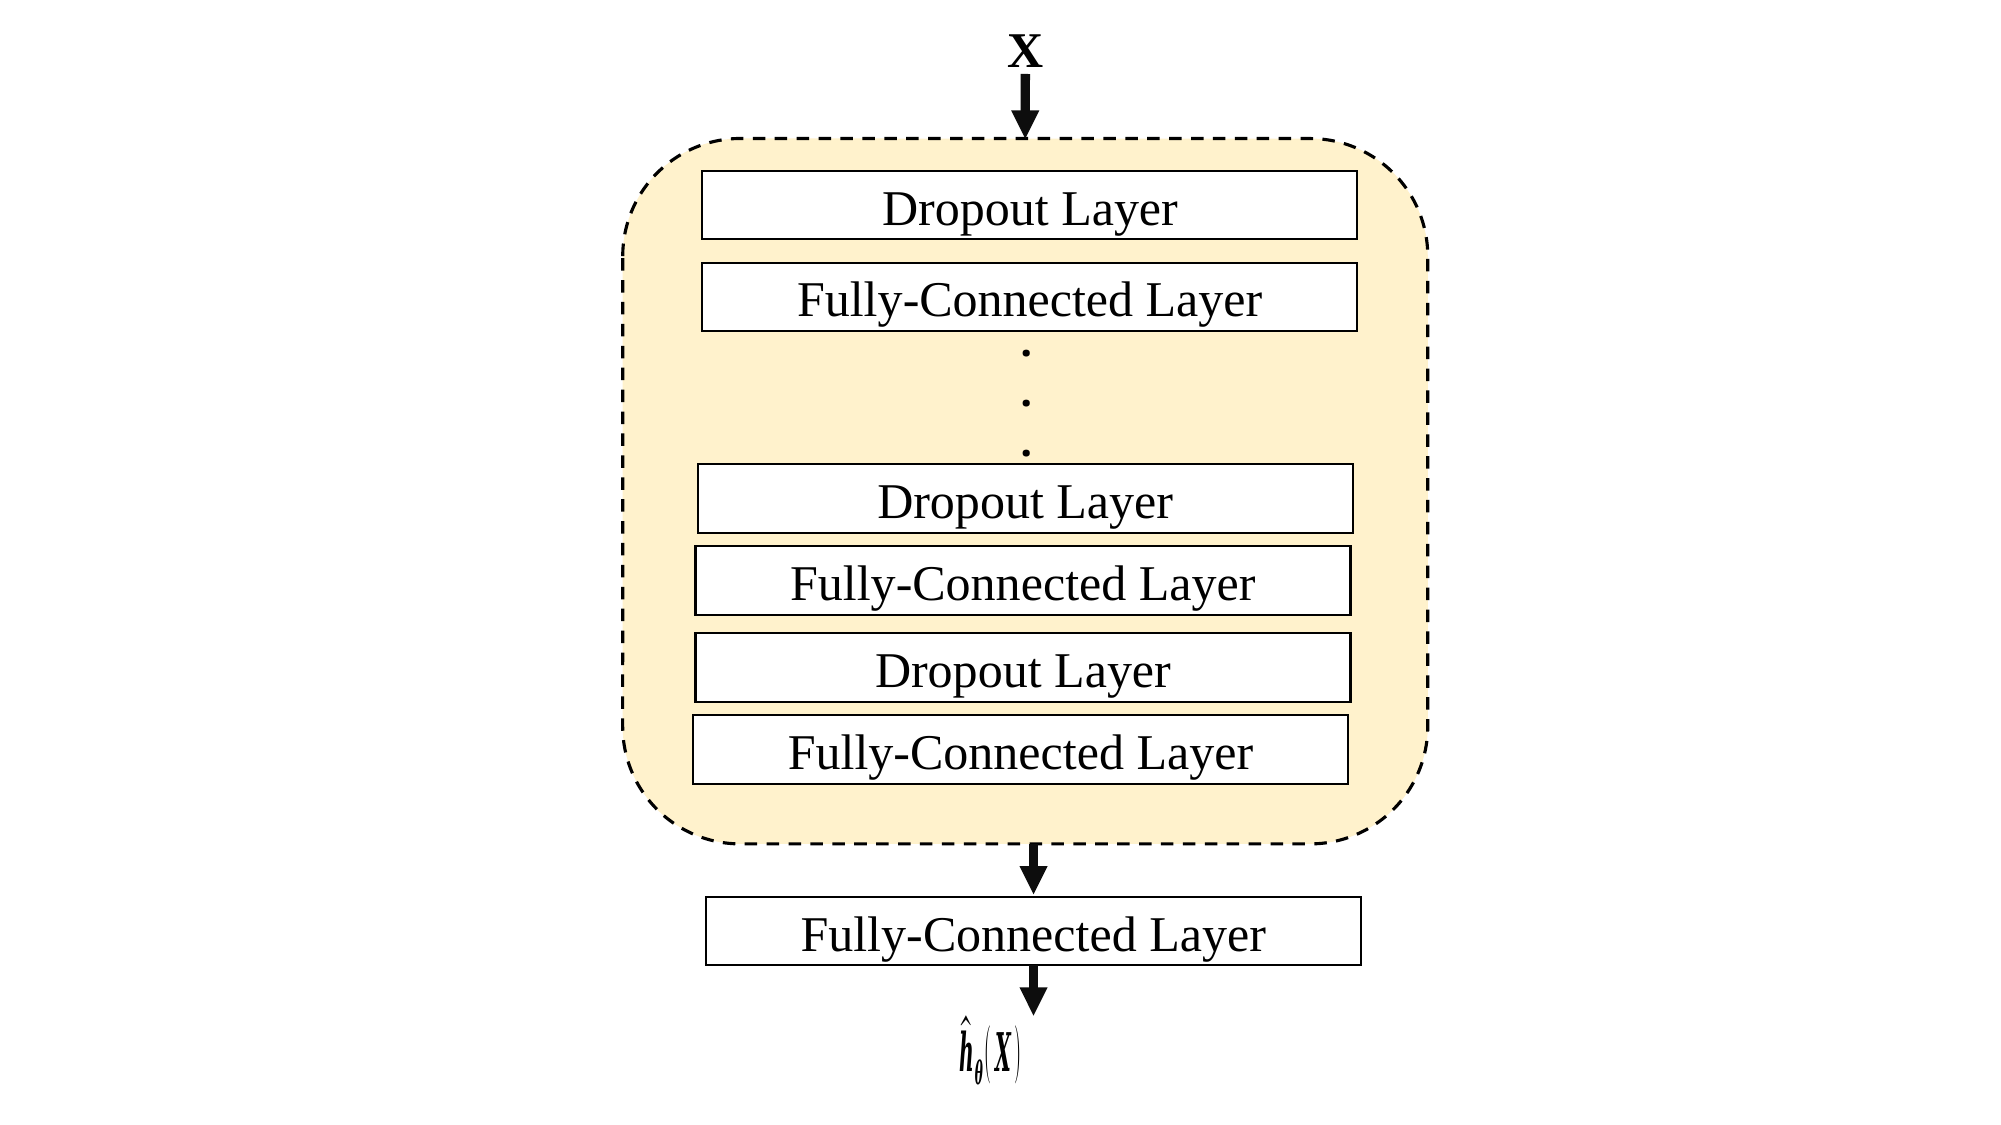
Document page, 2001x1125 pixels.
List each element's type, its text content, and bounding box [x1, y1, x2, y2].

text_box [621, 137, 1429, 845]
text_box Dropout Layer [701, 170, 1358, 240]
text_box . . . [1005, 307, 1062, 463]
text_box X [992, 9, 1054, 85]
text_box Dropout Layer [697, 463, 1354, 534]
text_box Fully-Connected Layer [692, 714, 1349, 785]
text_box Fully-Connected Layer [694, 545, 1352, 616]
text_box Fully-Connected Layer [705, 896, 1362, 966]
text_box Dropout Layer [694, 632, 1352, 703]
text_box Fully-Connected Layer [701, 262, 1358, 332]
